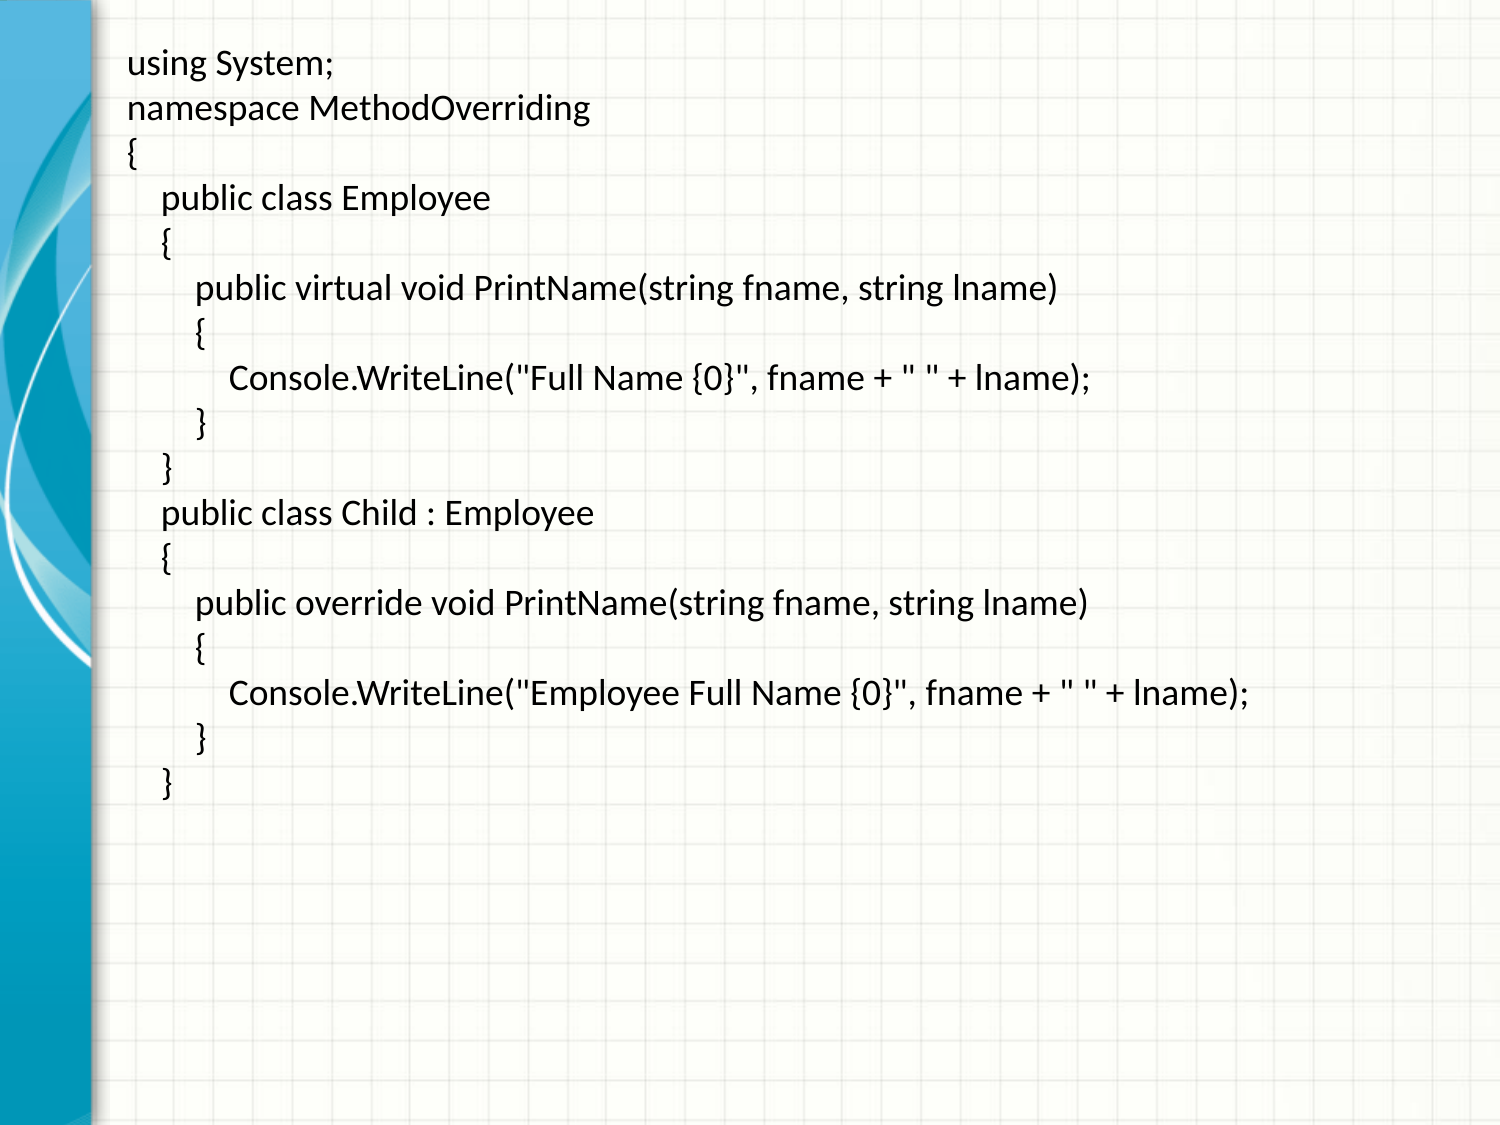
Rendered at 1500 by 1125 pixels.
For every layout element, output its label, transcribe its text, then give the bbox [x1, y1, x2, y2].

text_box using System; namespace MethodOverriding { public class Employee { public virtual void PrintName(string fname, string lname) { Console.WriteLine("Full Name {0}", fname + " " + lname); } } public class Child : Employee { public override void PrintName(string fname, string lname) { Console.WriteLine("Employee Full Name {0}", fname + " " + lname); } } [112, 30, 1317, 856]
picture [0, 0, 1500, 1125]
